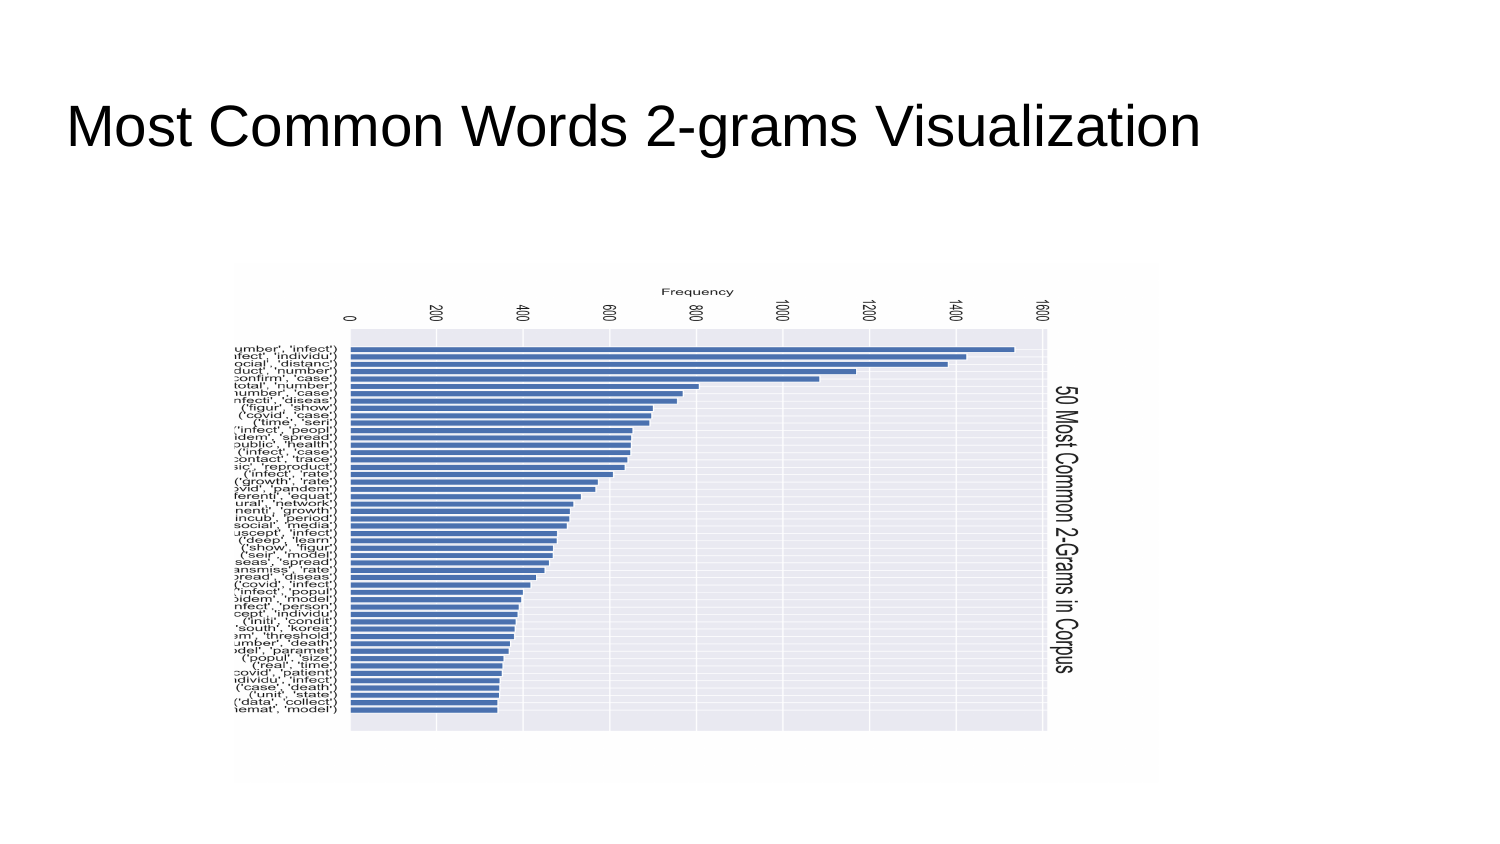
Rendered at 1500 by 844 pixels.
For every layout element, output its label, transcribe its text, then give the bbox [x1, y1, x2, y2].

picture [236, 29, 1159, 844]
title Most Common Words 2-grams Visualization [946, 72, 1449, 167]
title Most Common Words 2-grams Visualization [51, 72, 400, 167]
